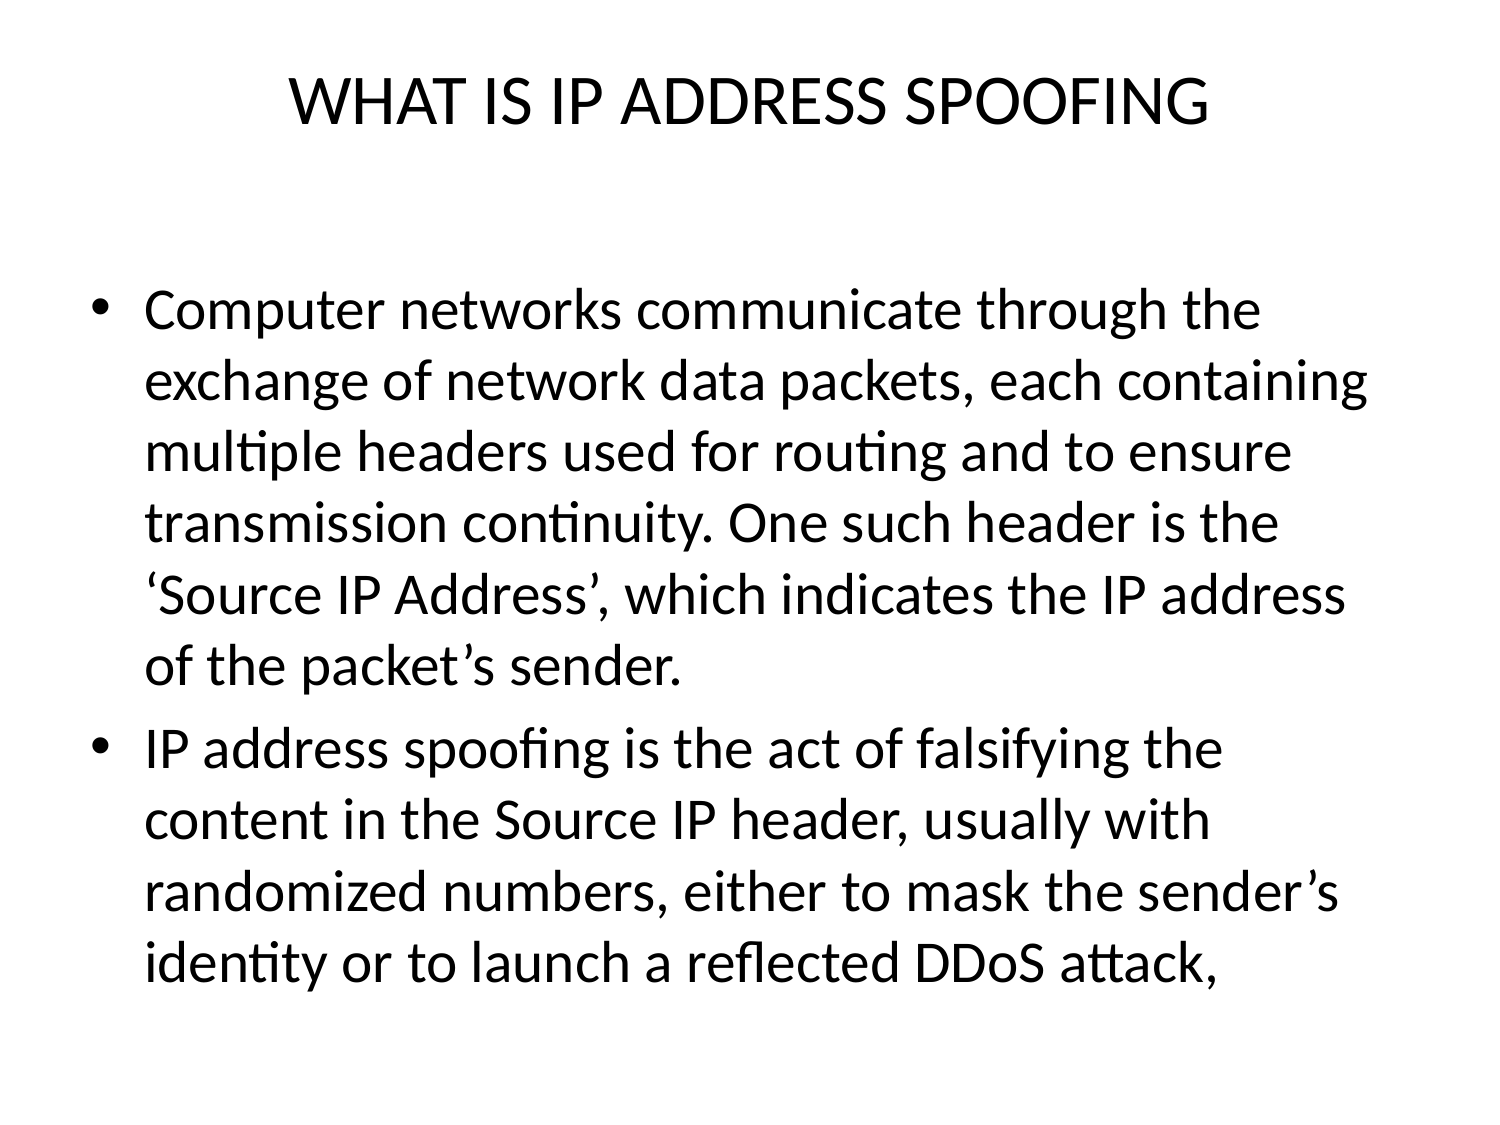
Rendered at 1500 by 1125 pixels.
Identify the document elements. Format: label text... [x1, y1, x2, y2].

list Computer networks communicate through the exchange of network data packets, each containing multiple headers used for routing and to ensure transmission continuity. One such header is the ‘Source IP Address’, which indicates the IP address of the packet’s sender. IP address spoofing is the act of falsifying the content in the Source IP header, usually with randomized numbers, either to mask the sender’s identity or to launch a reflected DDoS attack, [75, 262, 1425, 1005]
title WHAT IS IP ADDRESS SPOOFING [75, 45, 1425, 233]
